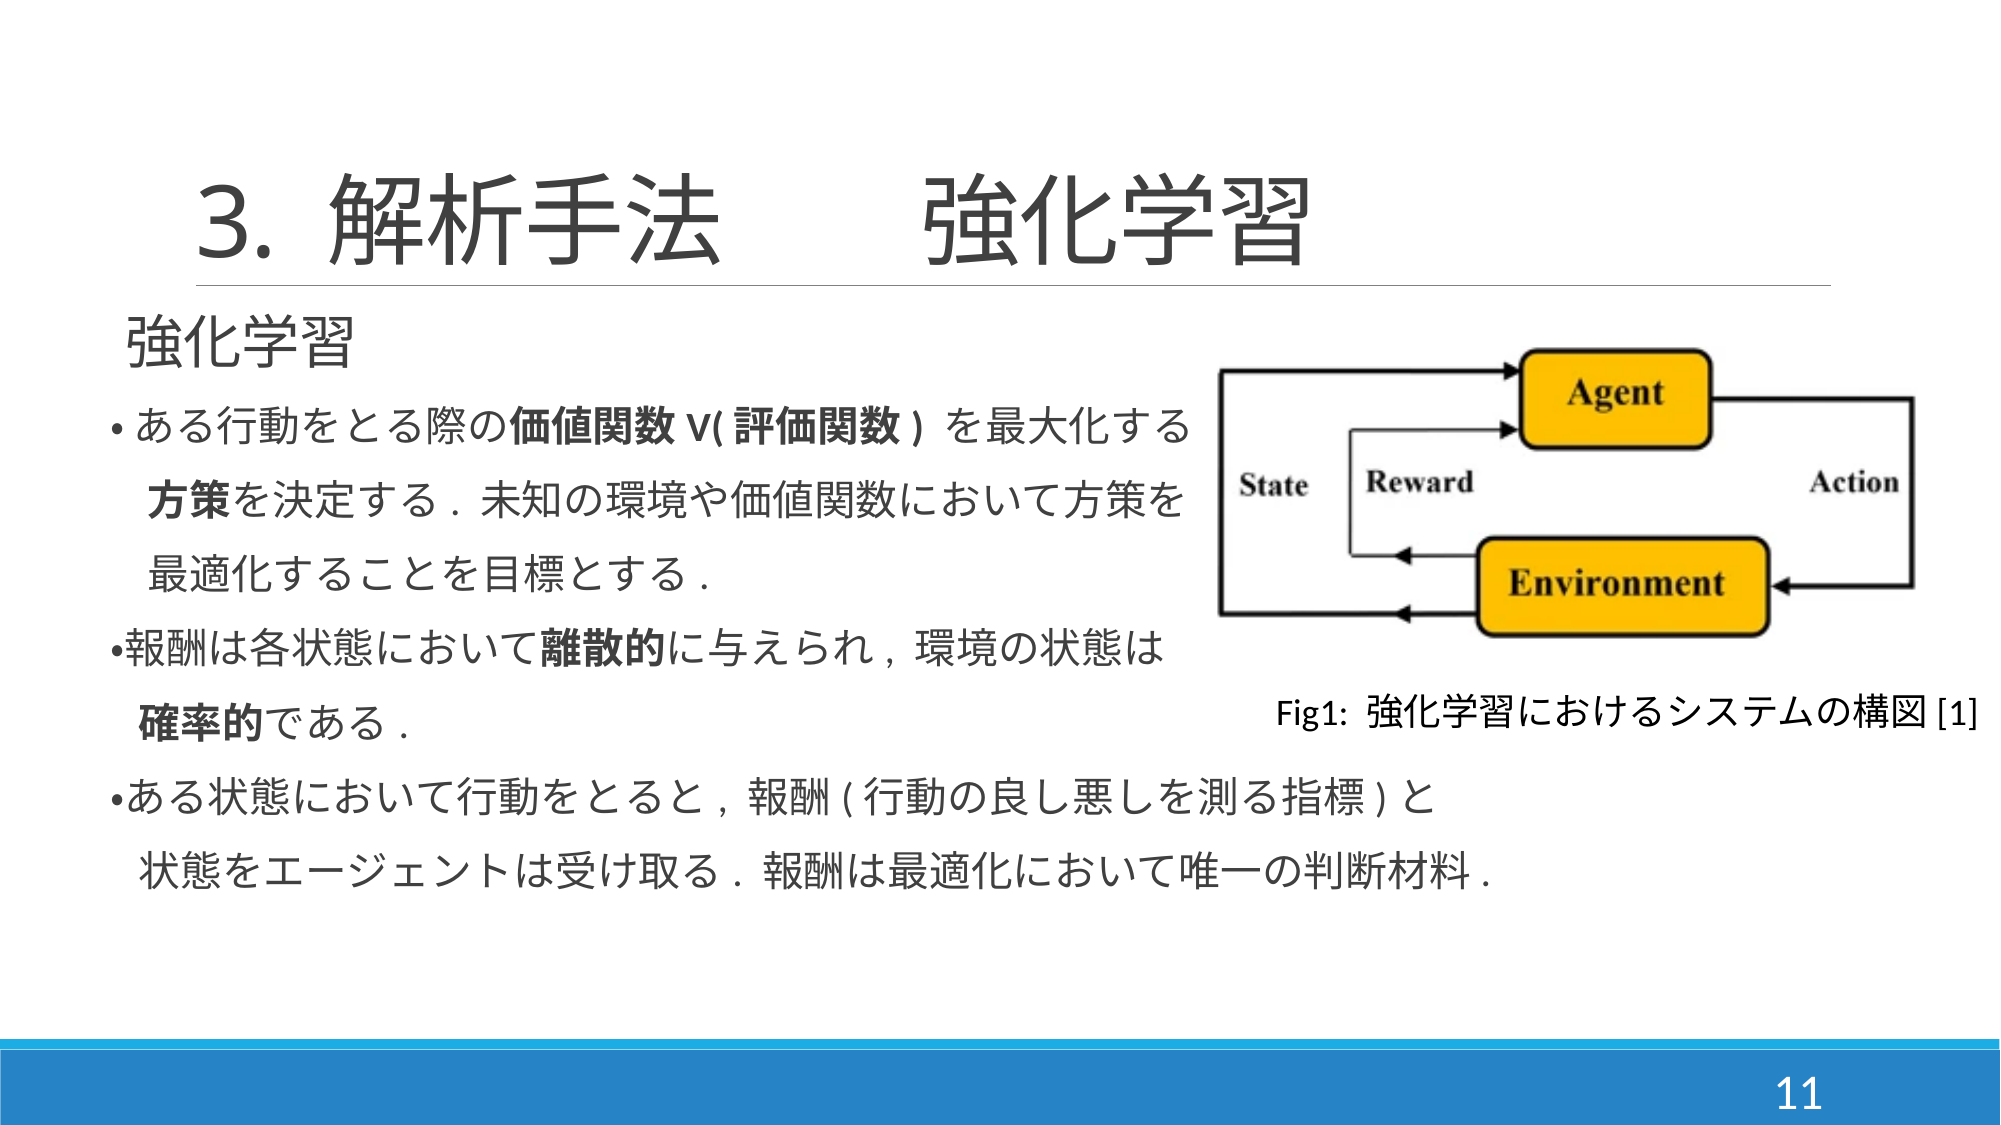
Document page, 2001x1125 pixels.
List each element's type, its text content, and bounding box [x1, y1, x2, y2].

title 3. 解析手法 強化学習 [180, 47, 1830, 285]
slide_number 11 [1624, 1059, 1840, 1120]
picture [1216, 345, 1918, 641]
text_box Fig1: 強化学習におけるシステムの構図[1] [1261, 680, 2000, 741]
